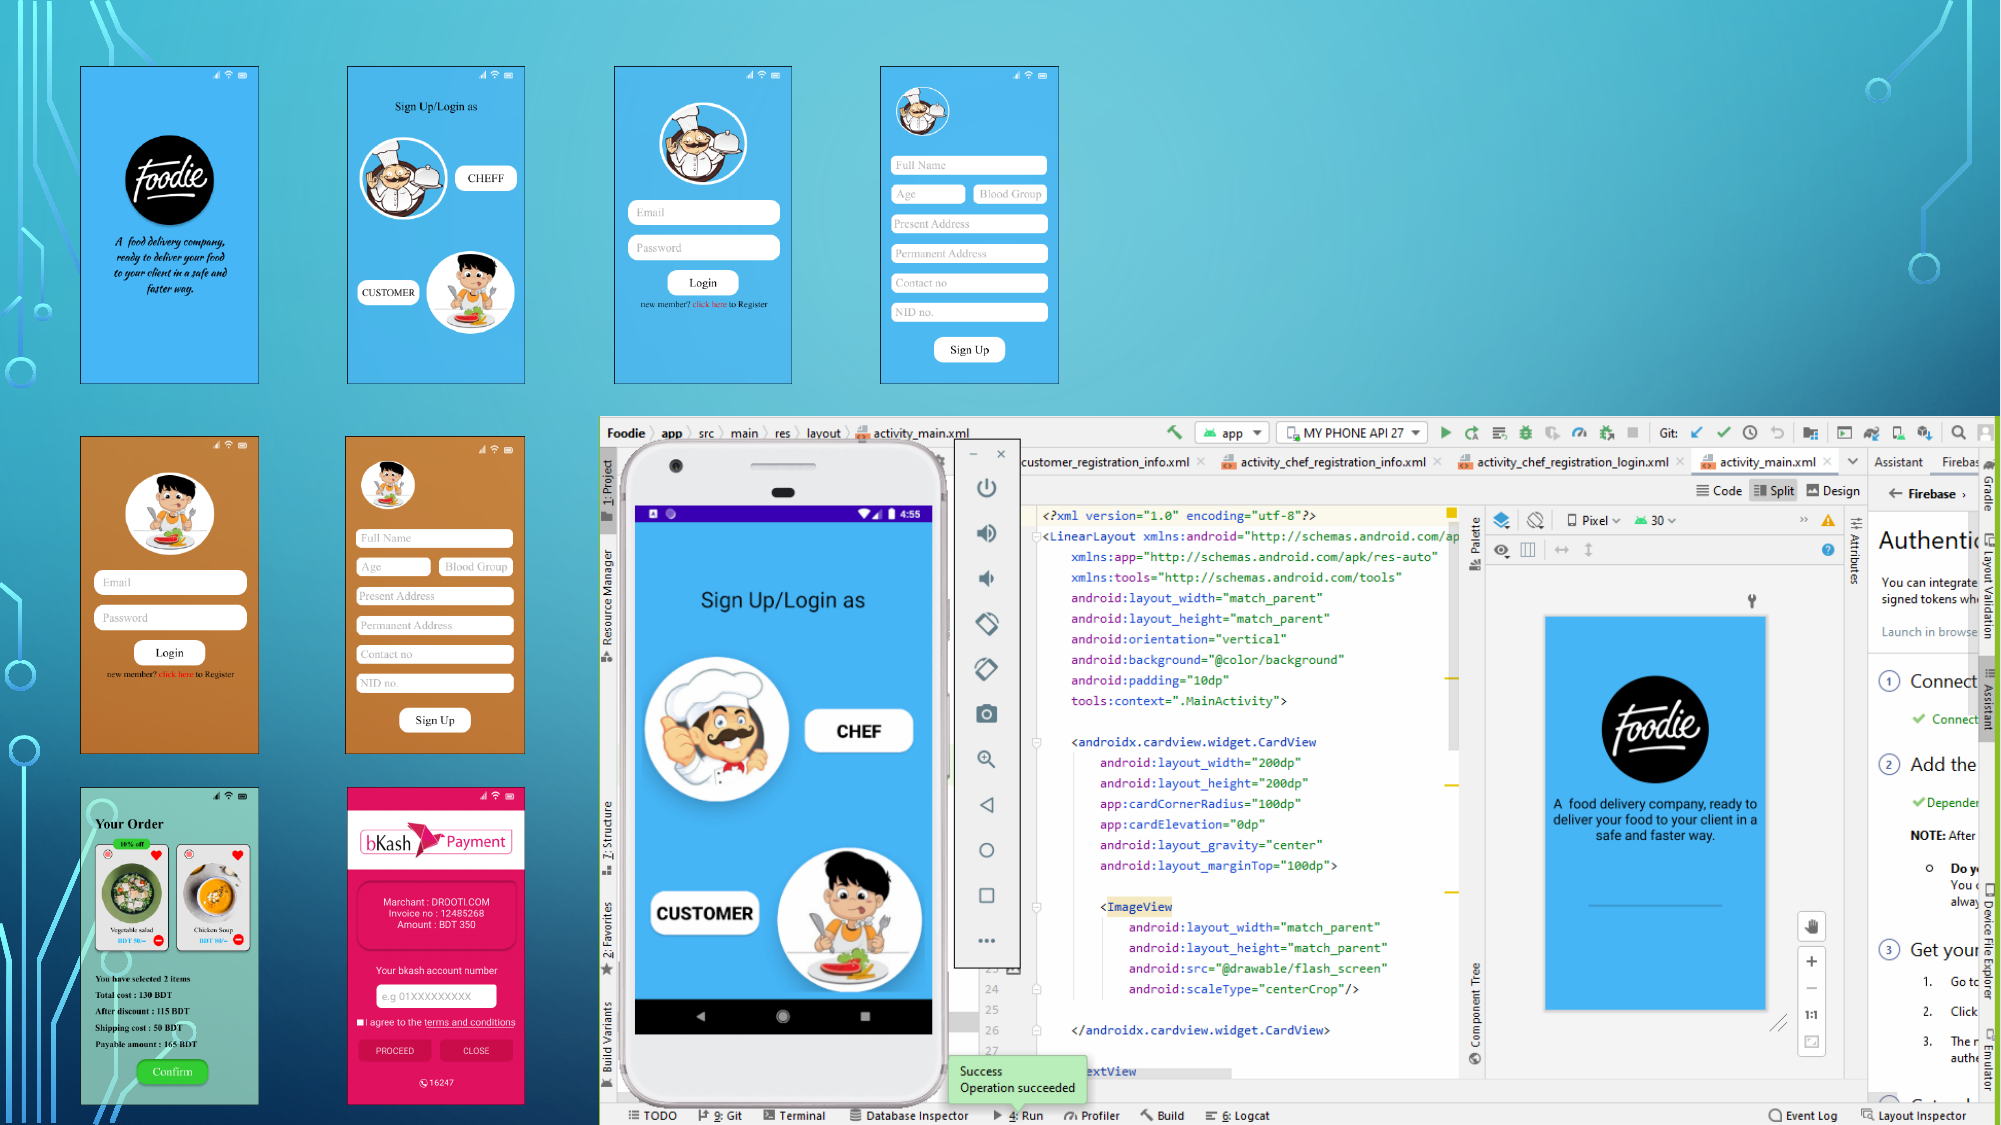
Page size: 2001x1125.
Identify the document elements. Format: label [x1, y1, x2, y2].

picture [346, 65, 526, 384]
picture [613, 65, 793, 384]
picture [345, 436, 526, 755]
picture [79, 787, 259, 1105]
picture [79, 436, 259, 755]
picture [599, 416, 2000, 1125]
picture [346, 787, 526, 1105]
picture [79, 65, 259, 384]
picture [880, 65, 1059, 384]
